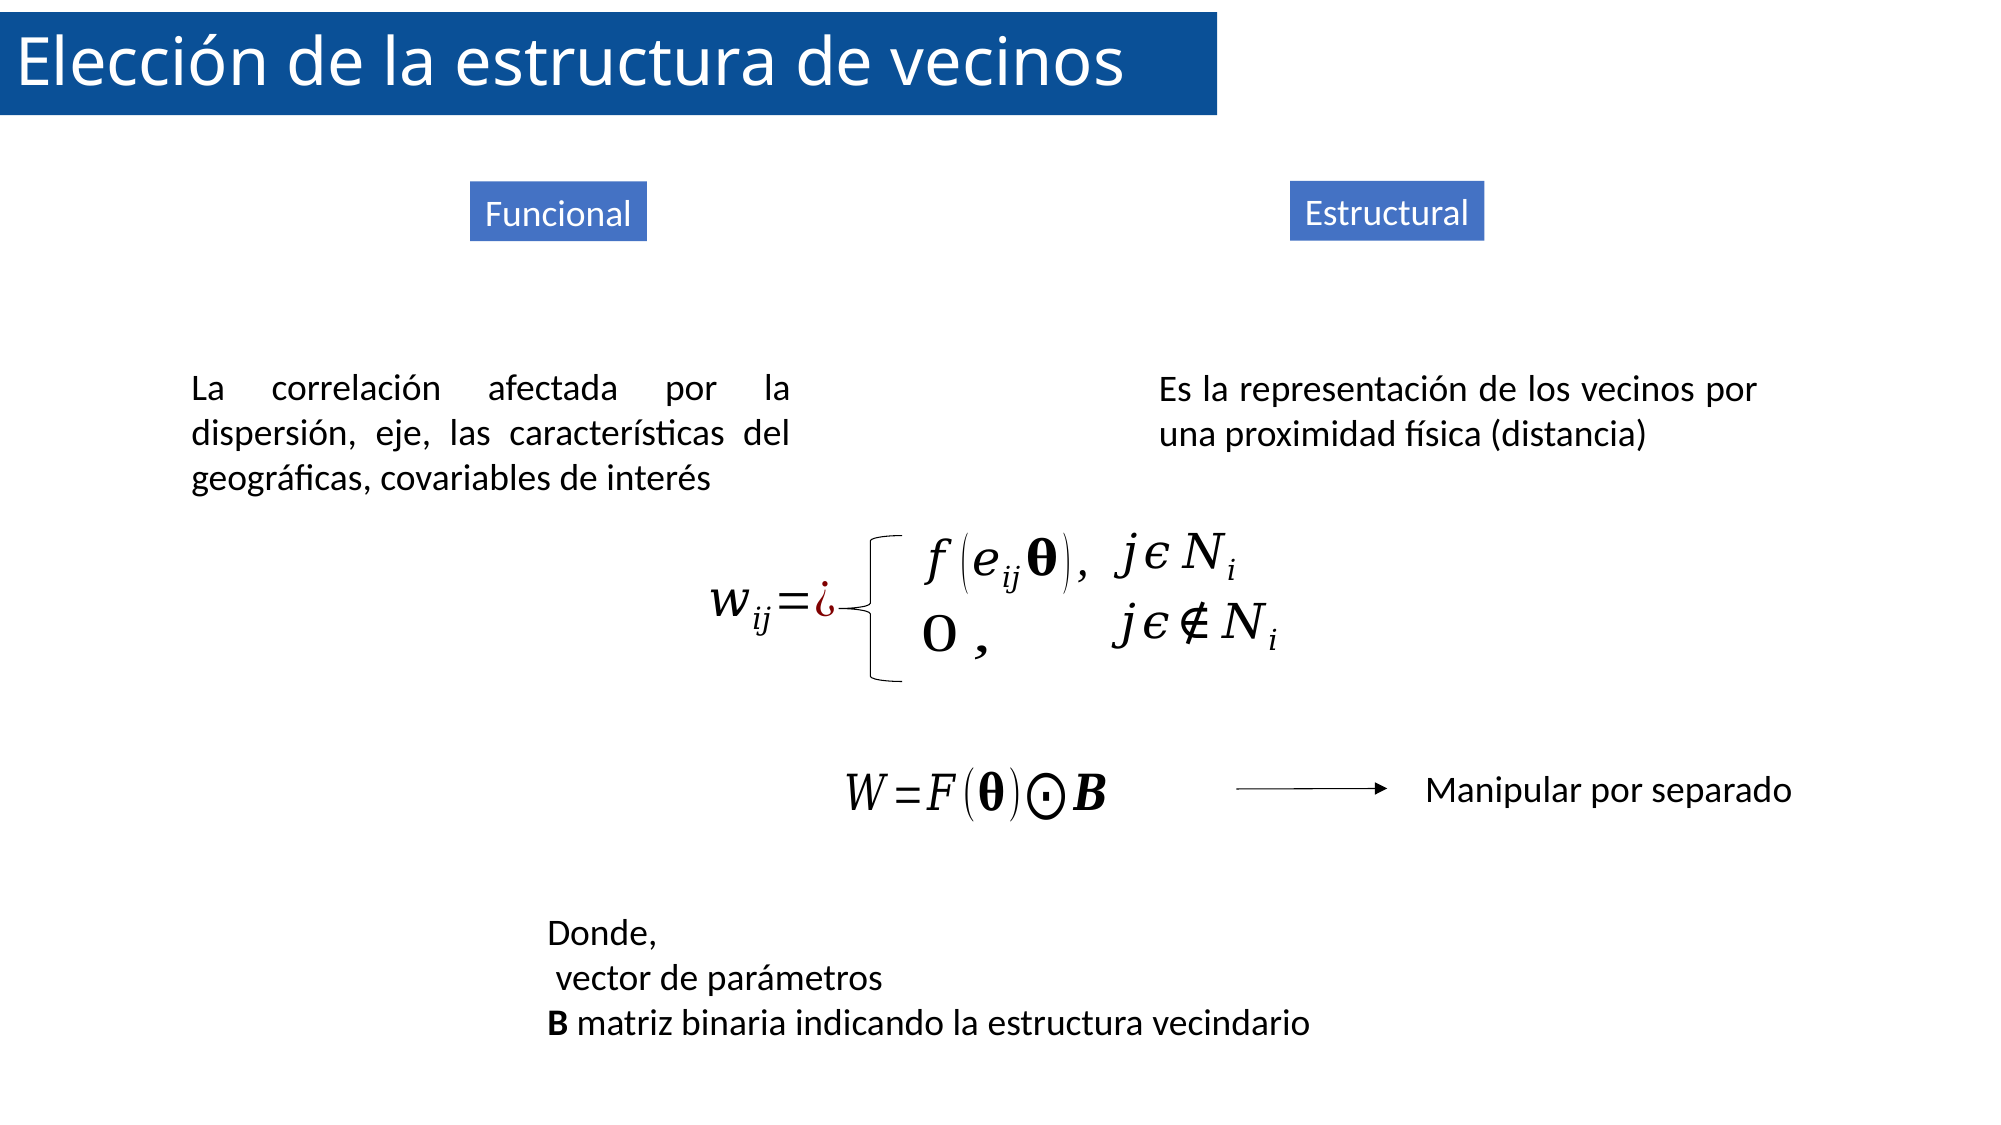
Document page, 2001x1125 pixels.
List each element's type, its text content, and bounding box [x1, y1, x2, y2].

text_box La correlación afectada por la dispersión, eje, las características del geográficas, covariables de interés [176, 355, 806, 506]
text_box [838, 535, 903, 683]
text_box Funcional [470, 181, 647, 242]
title Elección de la estructura de vecinos [0, 12, 1218, 116]
text_box Manipular por separado [1410, 758, 1830, 818]
text_box Estructural [1290, 180, 1485, 241]
text_box Es la representación de los vecinos por una proximidad física (distancia) [1144, 356, 1774, 462]
